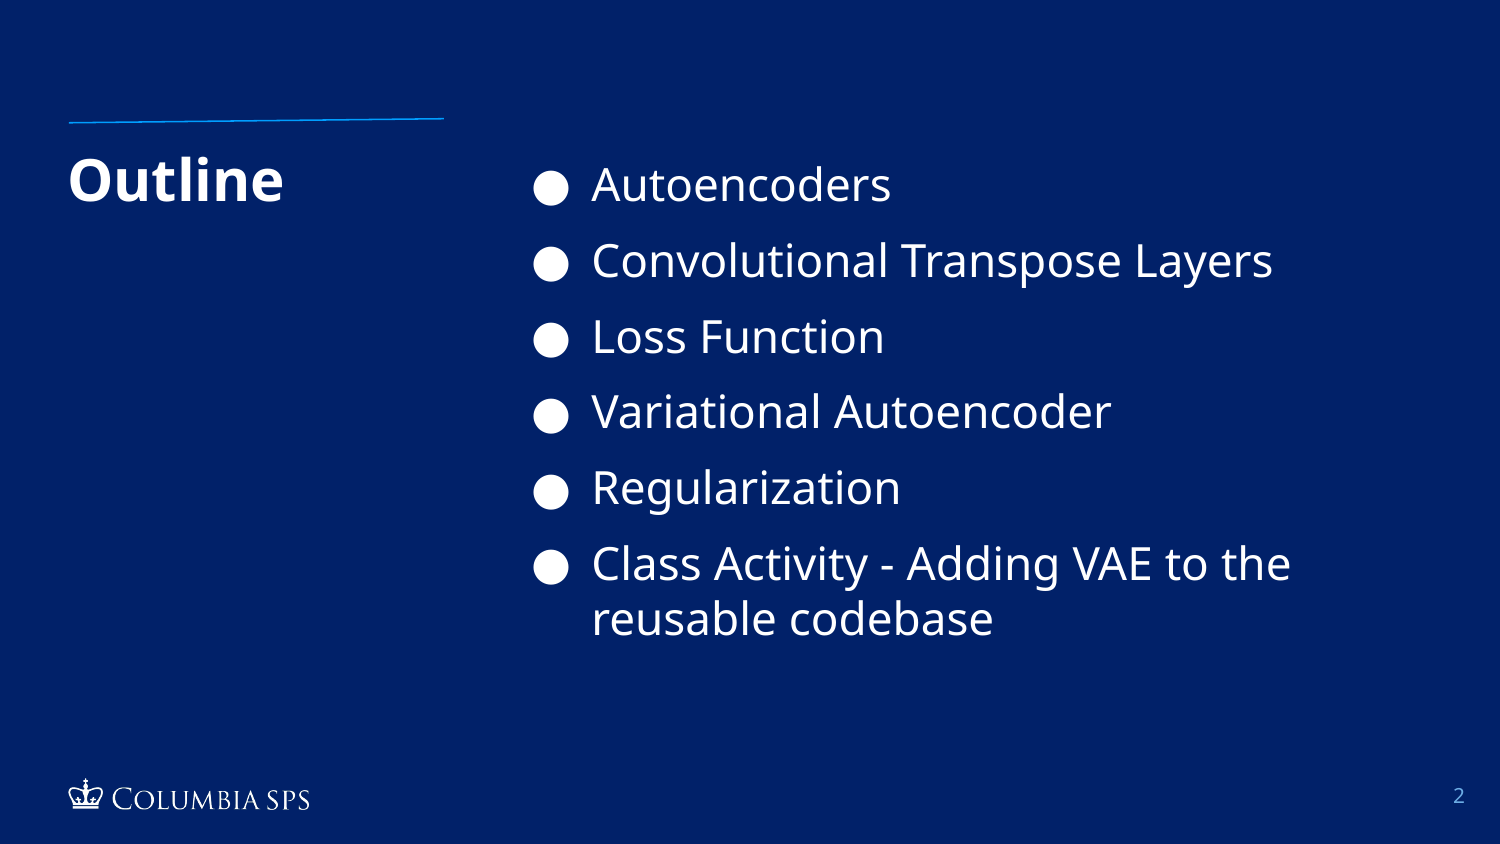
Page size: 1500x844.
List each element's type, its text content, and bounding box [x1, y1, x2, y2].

slide_number ‹#› [1389, 764, 1480, 830]
title Outline [52, 128, 452, 747]
picture [68, 778, 309, 810]
list Autoencoders Convolutional Transpose Layers Loss Function Variational Autoencoder Regularization Class Activity - Adding VAE to the reusable codebase [501, 140, 1402, 724]
